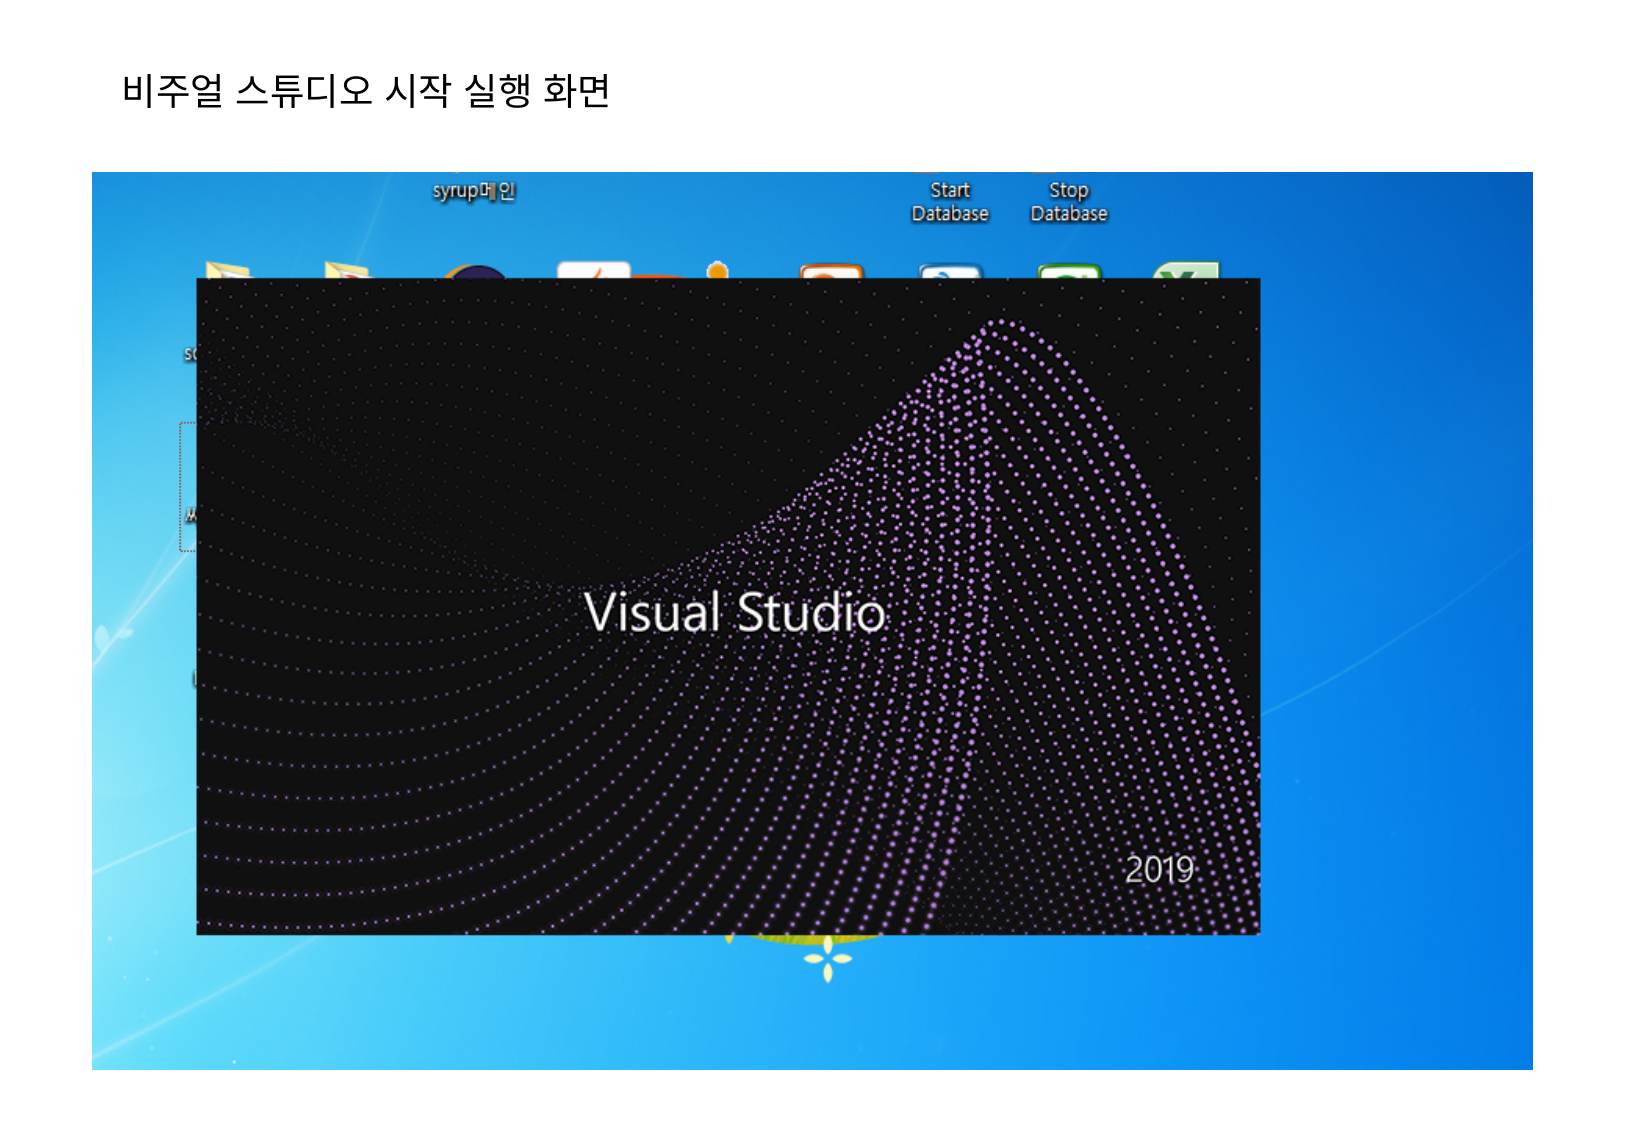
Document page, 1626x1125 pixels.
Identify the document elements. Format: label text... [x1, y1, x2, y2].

picture [92, 172, 1533, 1070]
text_box 비주얼 스튜디오 시작 실행 화면 [107, 60, 896, 121]
